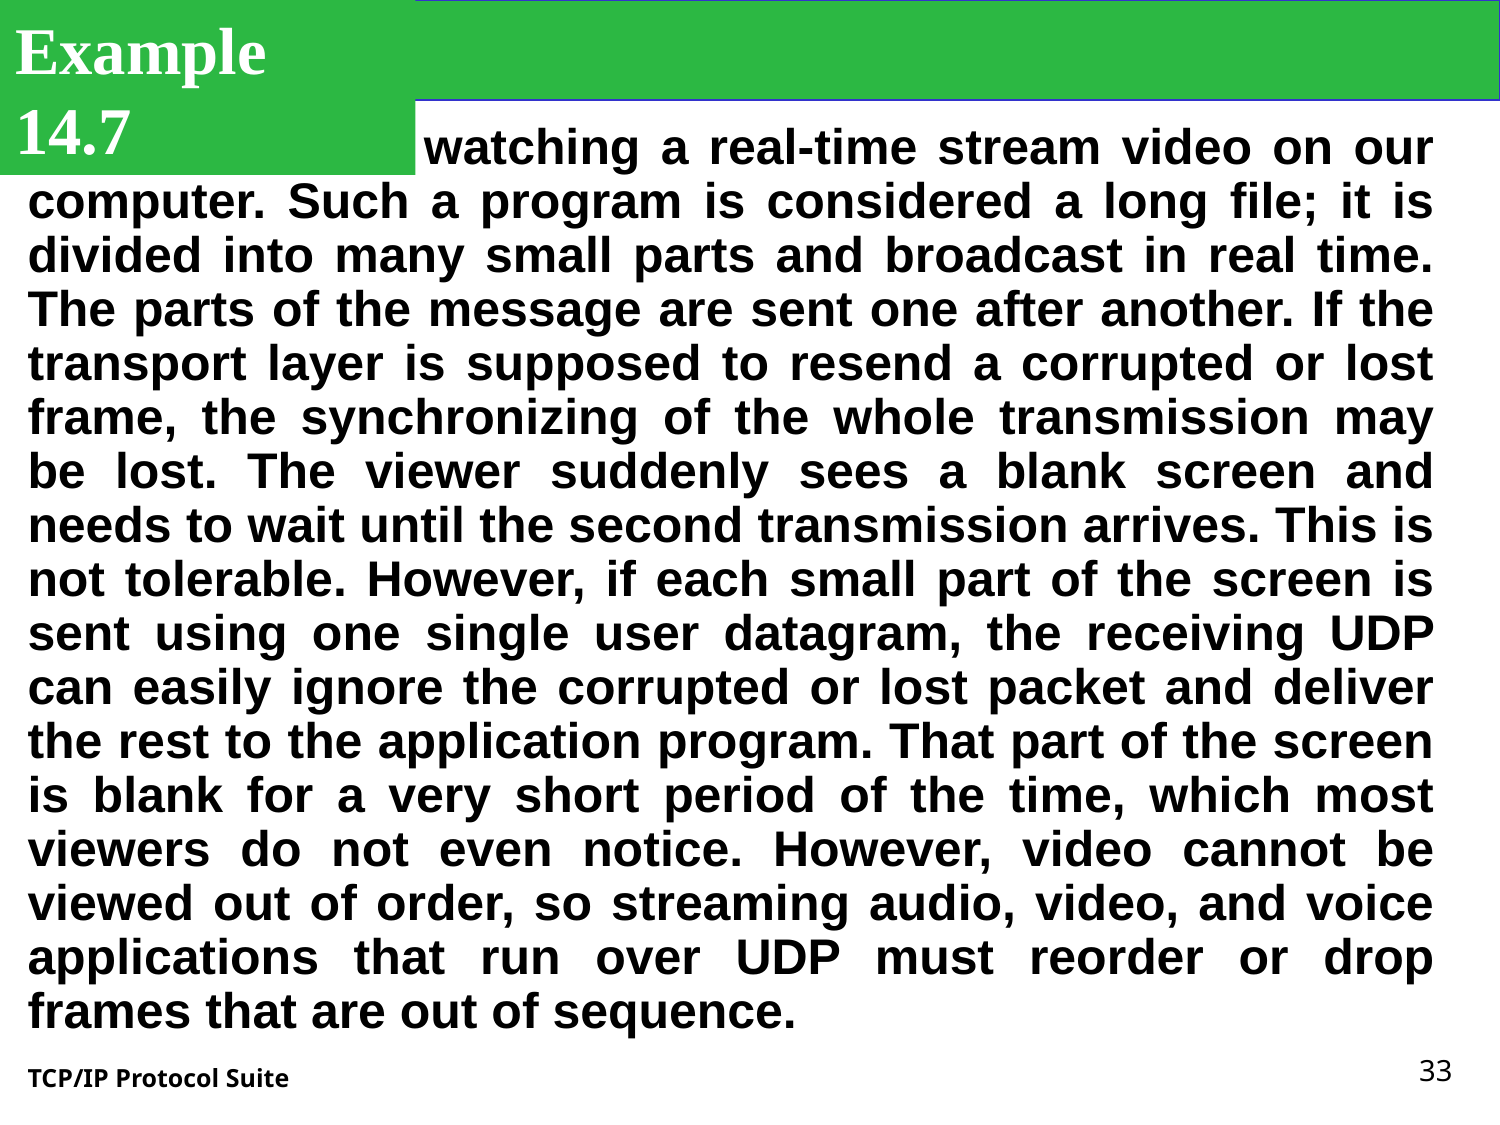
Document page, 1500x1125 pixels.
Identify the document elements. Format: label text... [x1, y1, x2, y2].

text_box Assume we are watching a real-time stream video on our computer. Such a program is considered a long file; it is divided into many small parts and broadcast in real time. The parts of the message are sent one after another. If the transport layer is supposed to resend a corrupted or lost frame, the synchronizing of the whole transmission may be lost. The viewer suddenly sees a blank screen and needs to wait until the second transmission arrives. This is not tolerable. However, if each small part of the screen is sent using one single user datagram, the receiving UDP can easily ignore the corrupted or lost packet and deliver the rest to the application program. That part of the screen is blank for a very short period of the time, which most viewers do not even notice. However, video cannot be viewed out of order, so streaming audio, video, and voice applications that run over UDP must reorder or drop frames that are out of sequence. [12, 114, 1450, 1047]
text_box TCP/IP Protocol Suite [12, 1047, 488, 1100]
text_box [0, 0, 1500, 101]
text_box 33 [1155, 1024, 1468, 1100]
